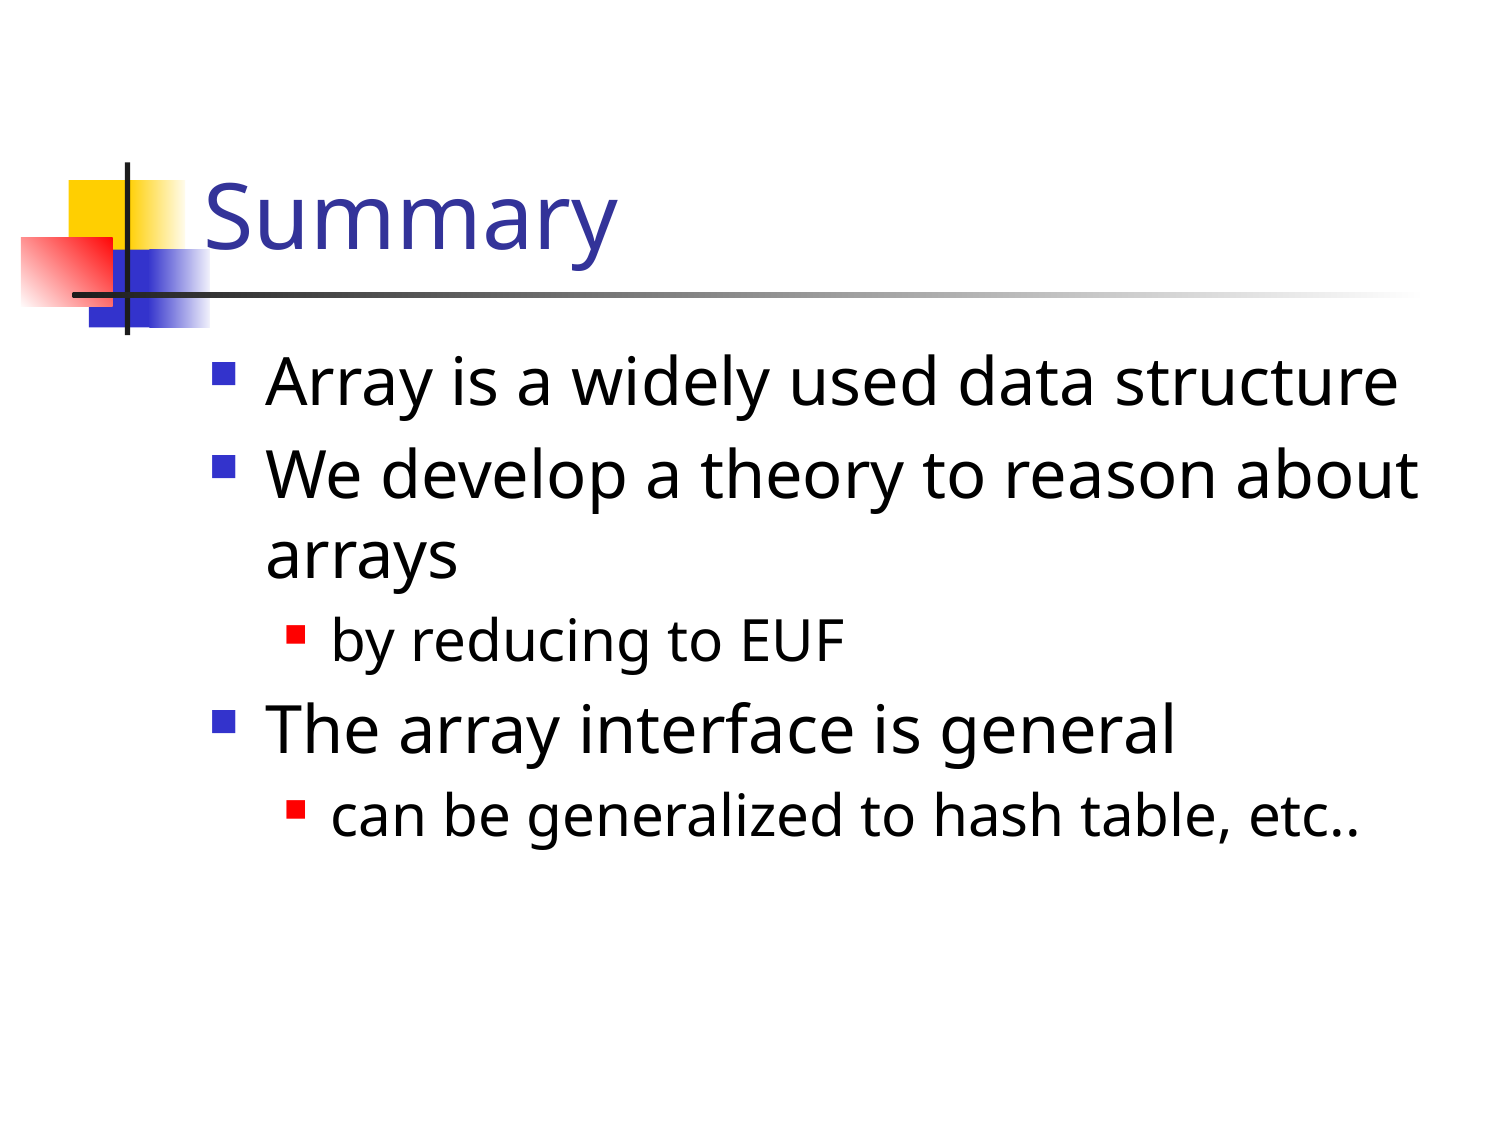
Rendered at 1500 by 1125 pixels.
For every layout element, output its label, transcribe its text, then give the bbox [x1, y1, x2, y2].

title Summary [188, 35, 1468, 275]
list Array is a widely used data structure We develop a theory to reason about arrays by reducing to EUF The array interface is general can be generalized to hash table, etc.. [193, 331, 1469, 1006]
